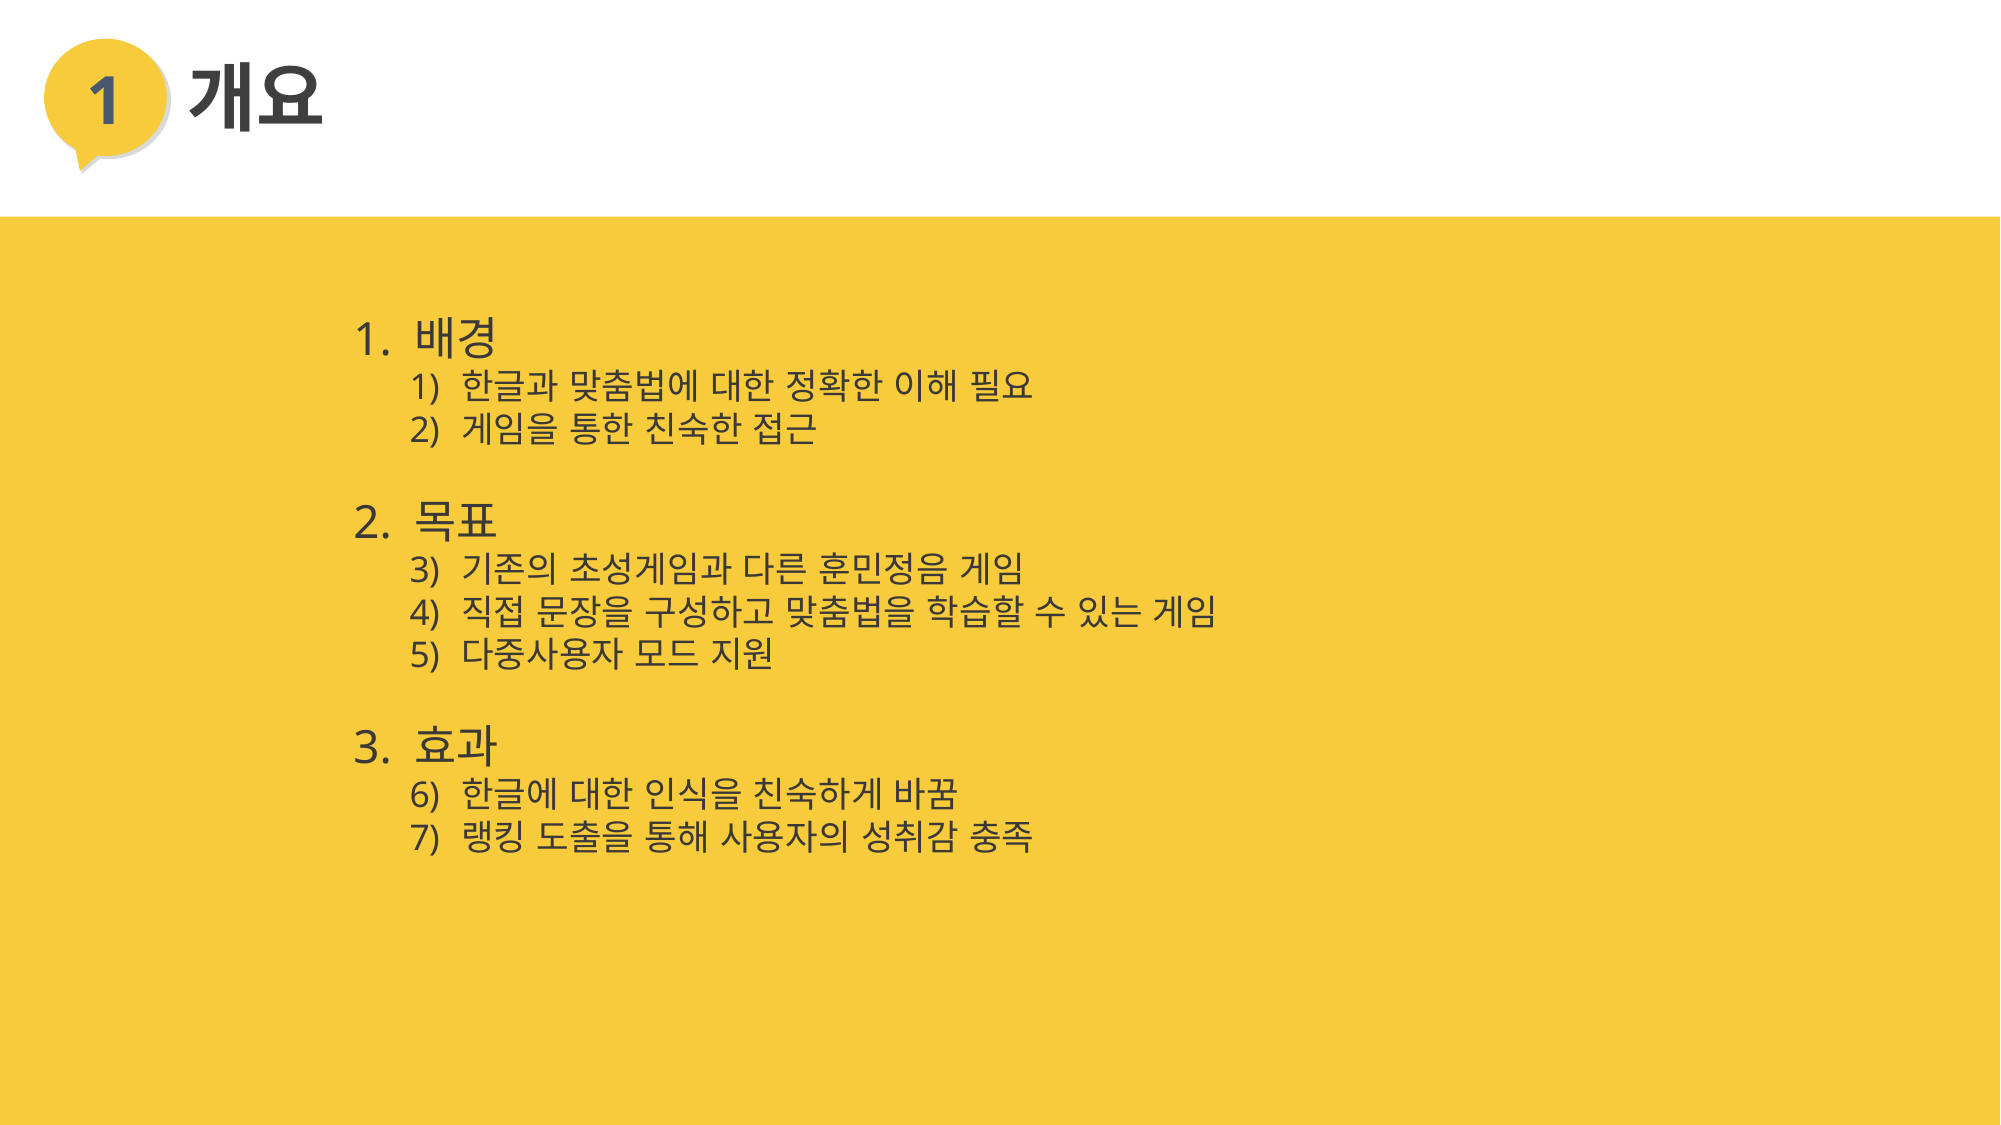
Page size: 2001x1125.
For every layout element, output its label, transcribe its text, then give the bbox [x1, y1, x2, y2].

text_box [44, 38, 172, 160]
text_box 개요 [172, 42, 341, 148]
text_box 1. 배경 한글과 맞춤법에 대한 정확한 이해 필요 게임을 통한 친숙한 접근 2. 목표 기존의 초성게임과 다른 훈민정음 게임 직접 문장을 구성하고 맞춤법을 학습할 수 있는 게임 다중사용자 모드 지원 3. 효과 한글에 대한 인식을 친숙하게 바꿈 랭킹 도출을 통해 사용자의 성취감 충족 [338, 302, 1249, 993]
